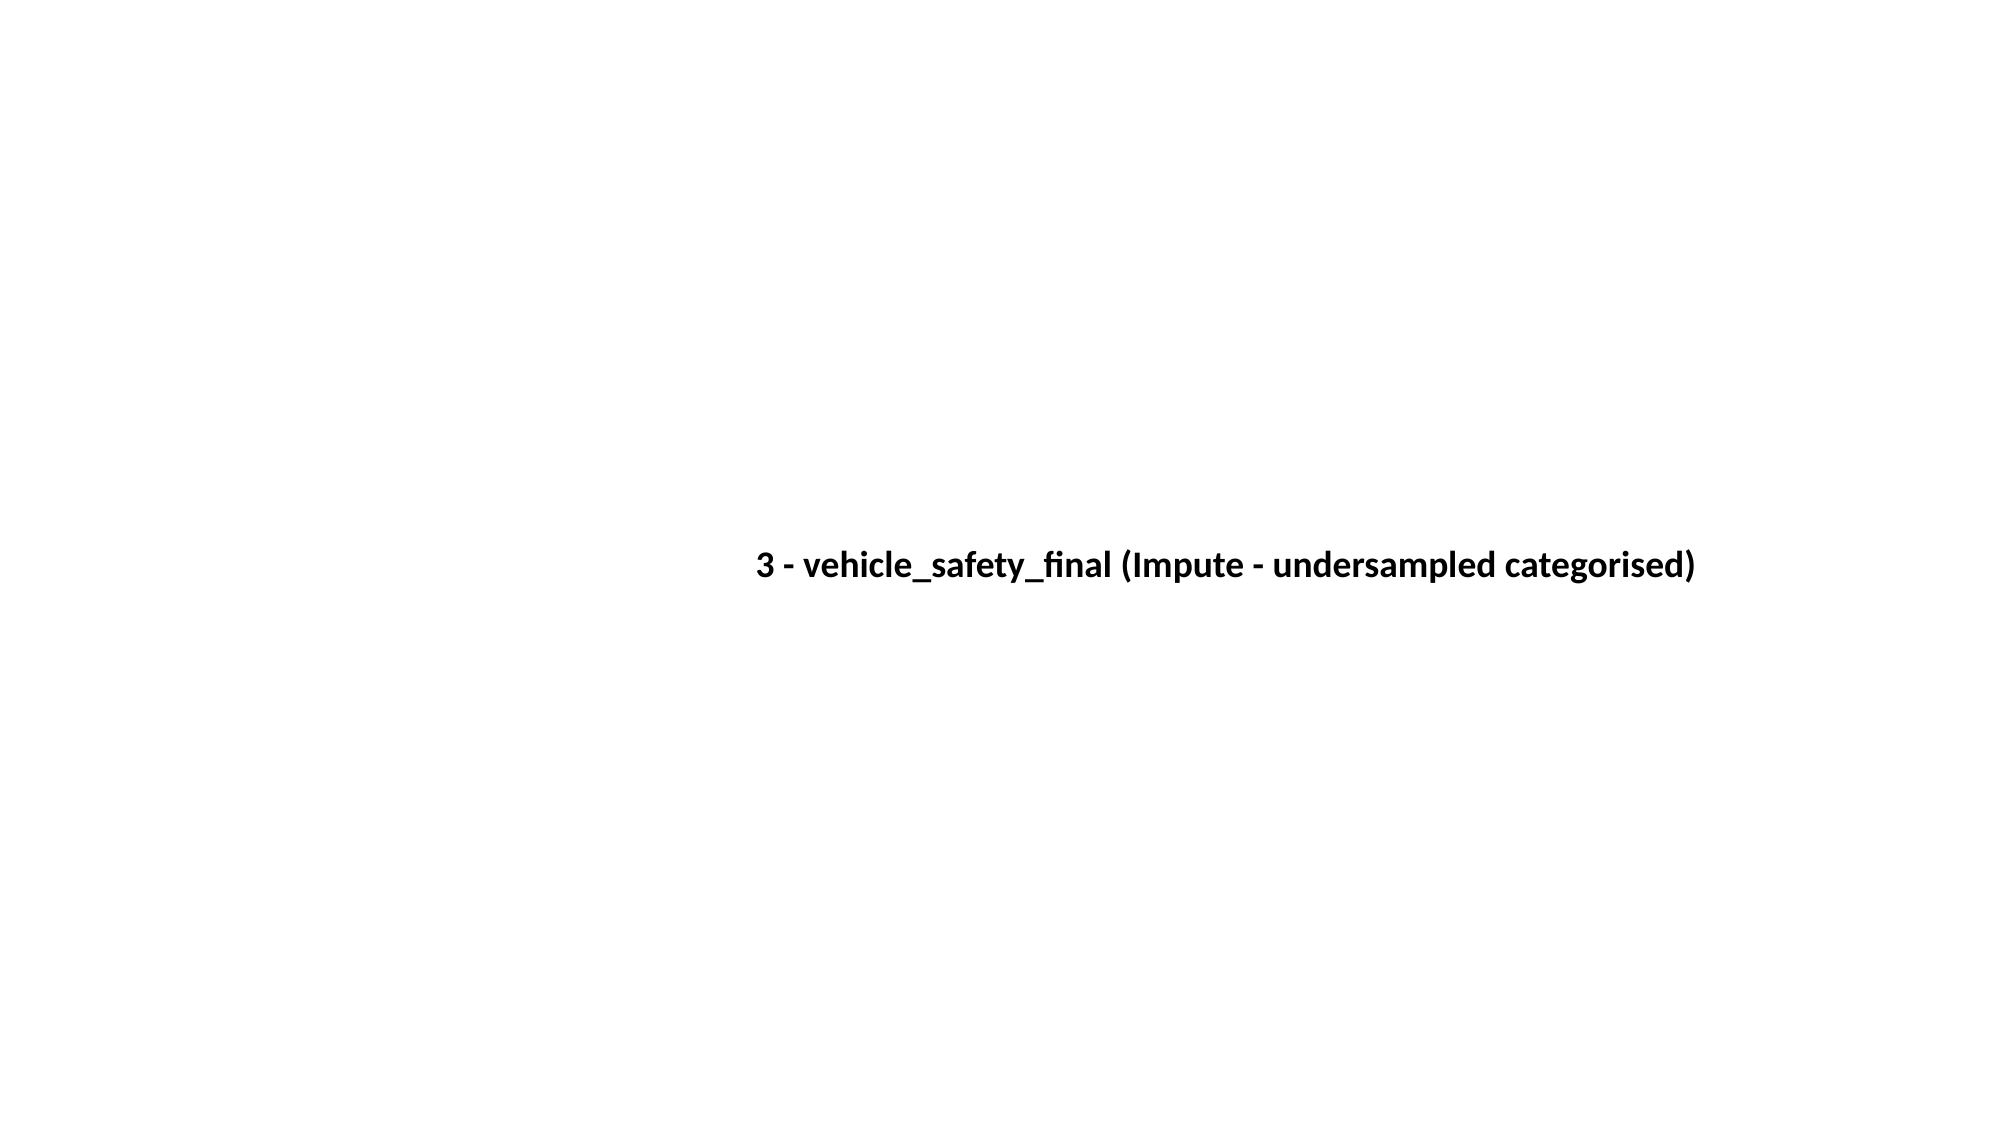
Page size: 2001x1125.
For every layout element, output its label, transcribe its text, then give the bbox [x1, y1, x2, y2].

text_box 3 - vehicle_safety_final (Impute - undersampled categorised) [740, 532, 1713, 592]
